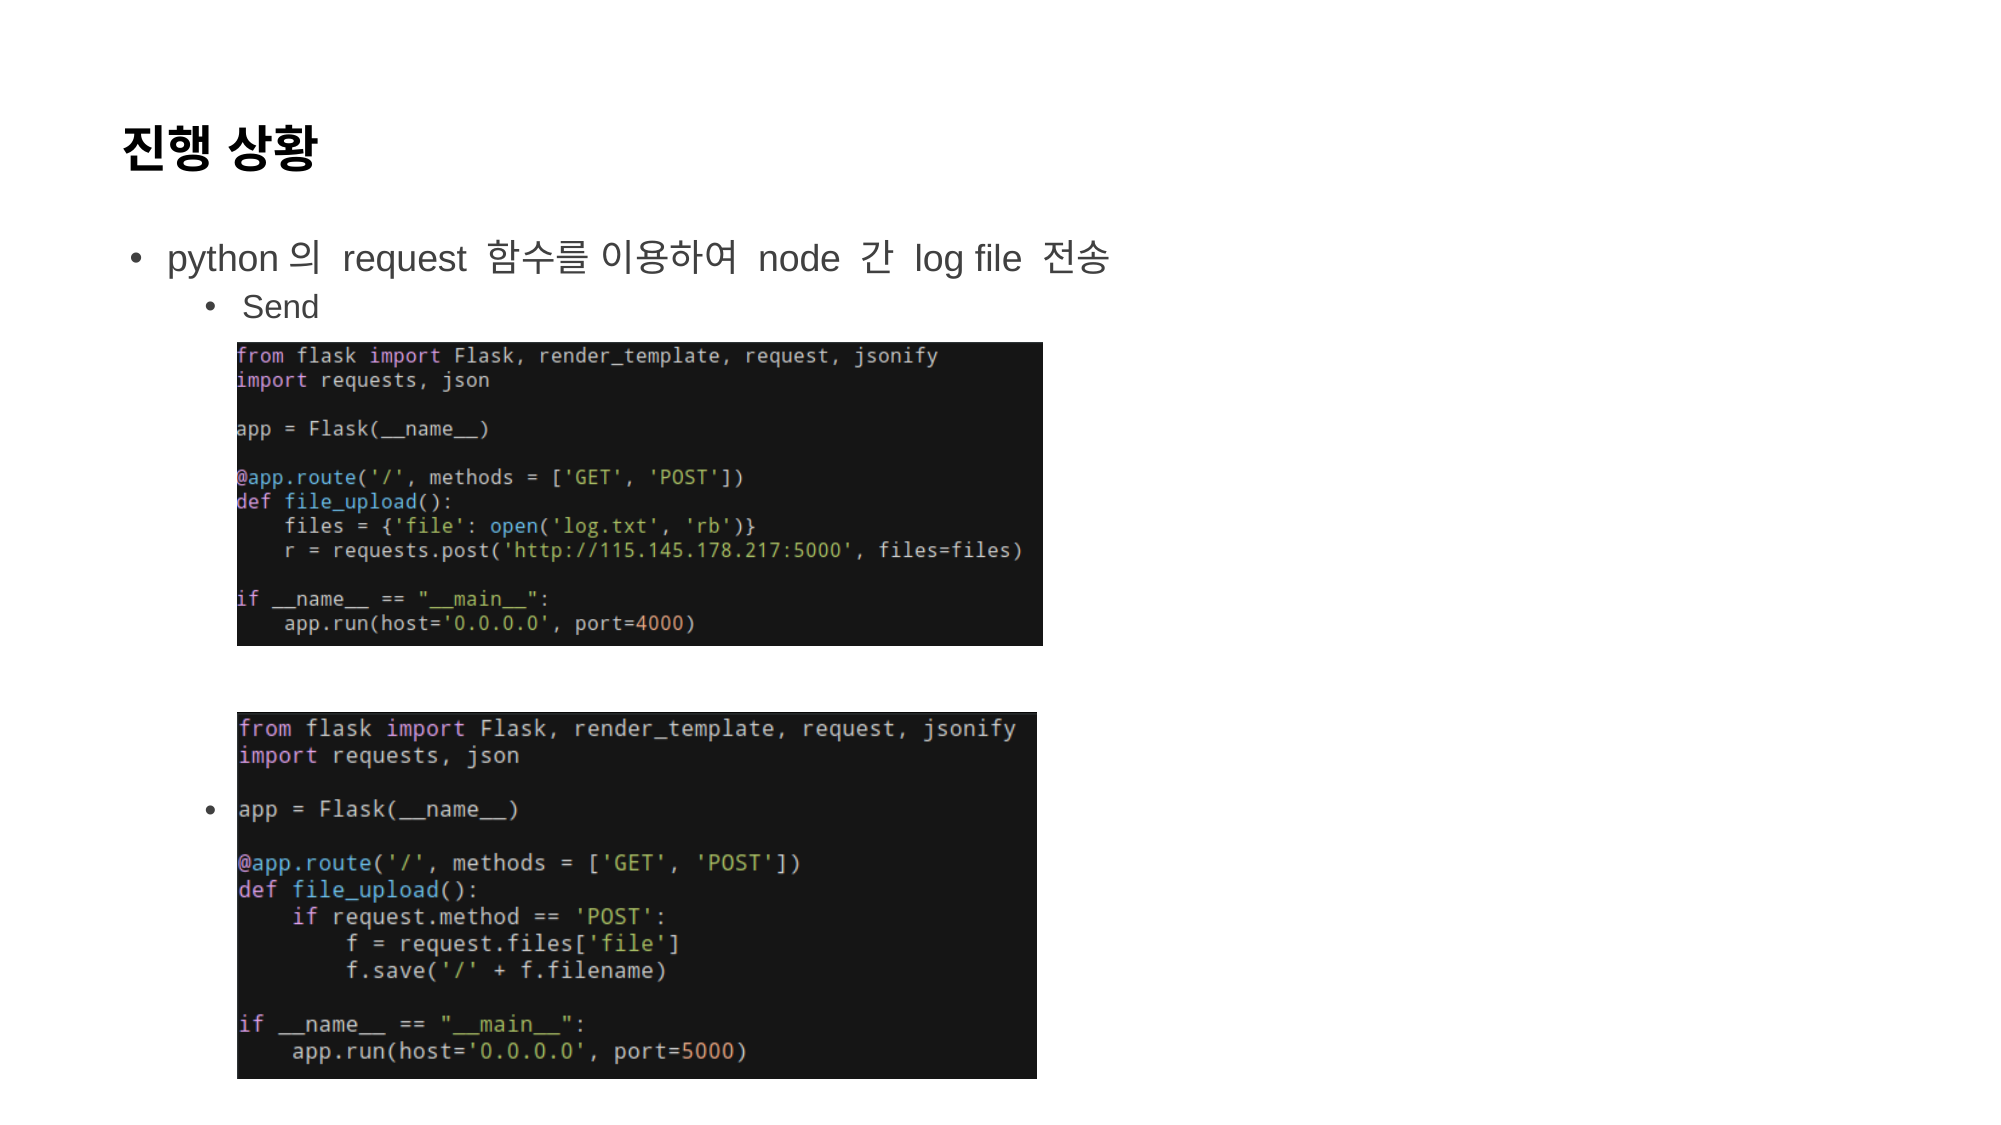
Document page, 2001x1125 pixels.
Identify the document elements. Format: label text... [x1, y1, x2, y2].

picture [237, 712, 1037, 1079]
title 진행 상황 [106, 42, 1832, 260]
picture [237, 342, 1043, 646]
list python의 request 함수를 이용하여 node 간 log file 전송 Send receive [39, 231, 1765, 946]
